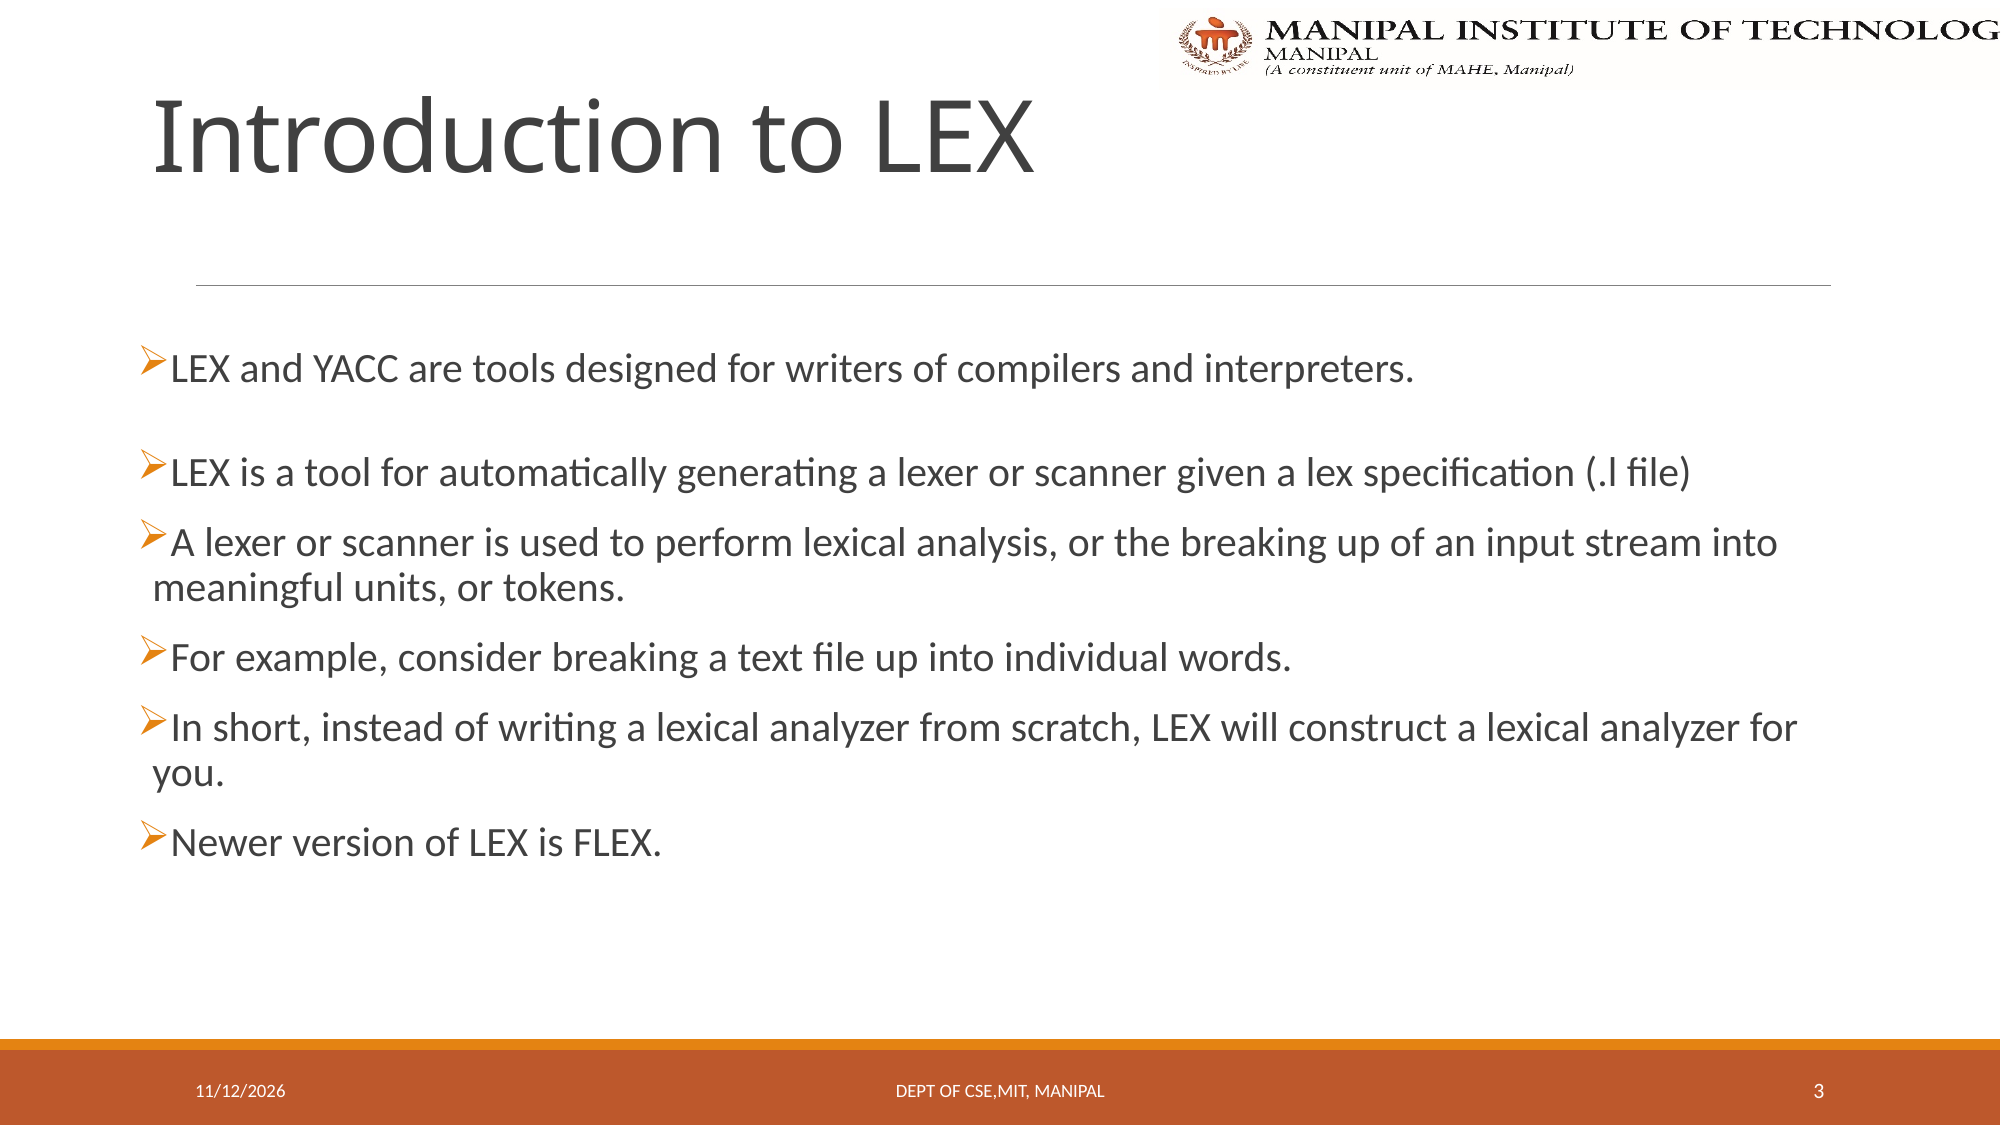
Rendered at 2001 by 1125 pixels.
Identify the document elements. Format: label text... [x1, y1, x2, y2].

picture [1159, 8, 2001, 90]
slide_number 3 [1624, 1059, 1840, 1120]
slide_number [180, 1059, 586, 1120]
title Introduction to LEX [137, 59, 1863, 201]
footer Dept Of CSE,MIT, Manipal [604, 1059, 1396, 1120]
list LEX and YACC are tools designed for writers of compilers and interpreters. LEX is a tool for automatically generating a lexer or scanner given a lex specification (.l file) A lexer or scanner is used to perform lexical analysis, or the breaking up of an input stream into meaningful units, or tokens. For example, consider breaking a text file up into individual words. In short, instead of writing a lexical analyzer from scratch, LEX will construct a lexical analyzer for you. Newer version of LEX is FLEX. [137, 308, 1863, 1014]
